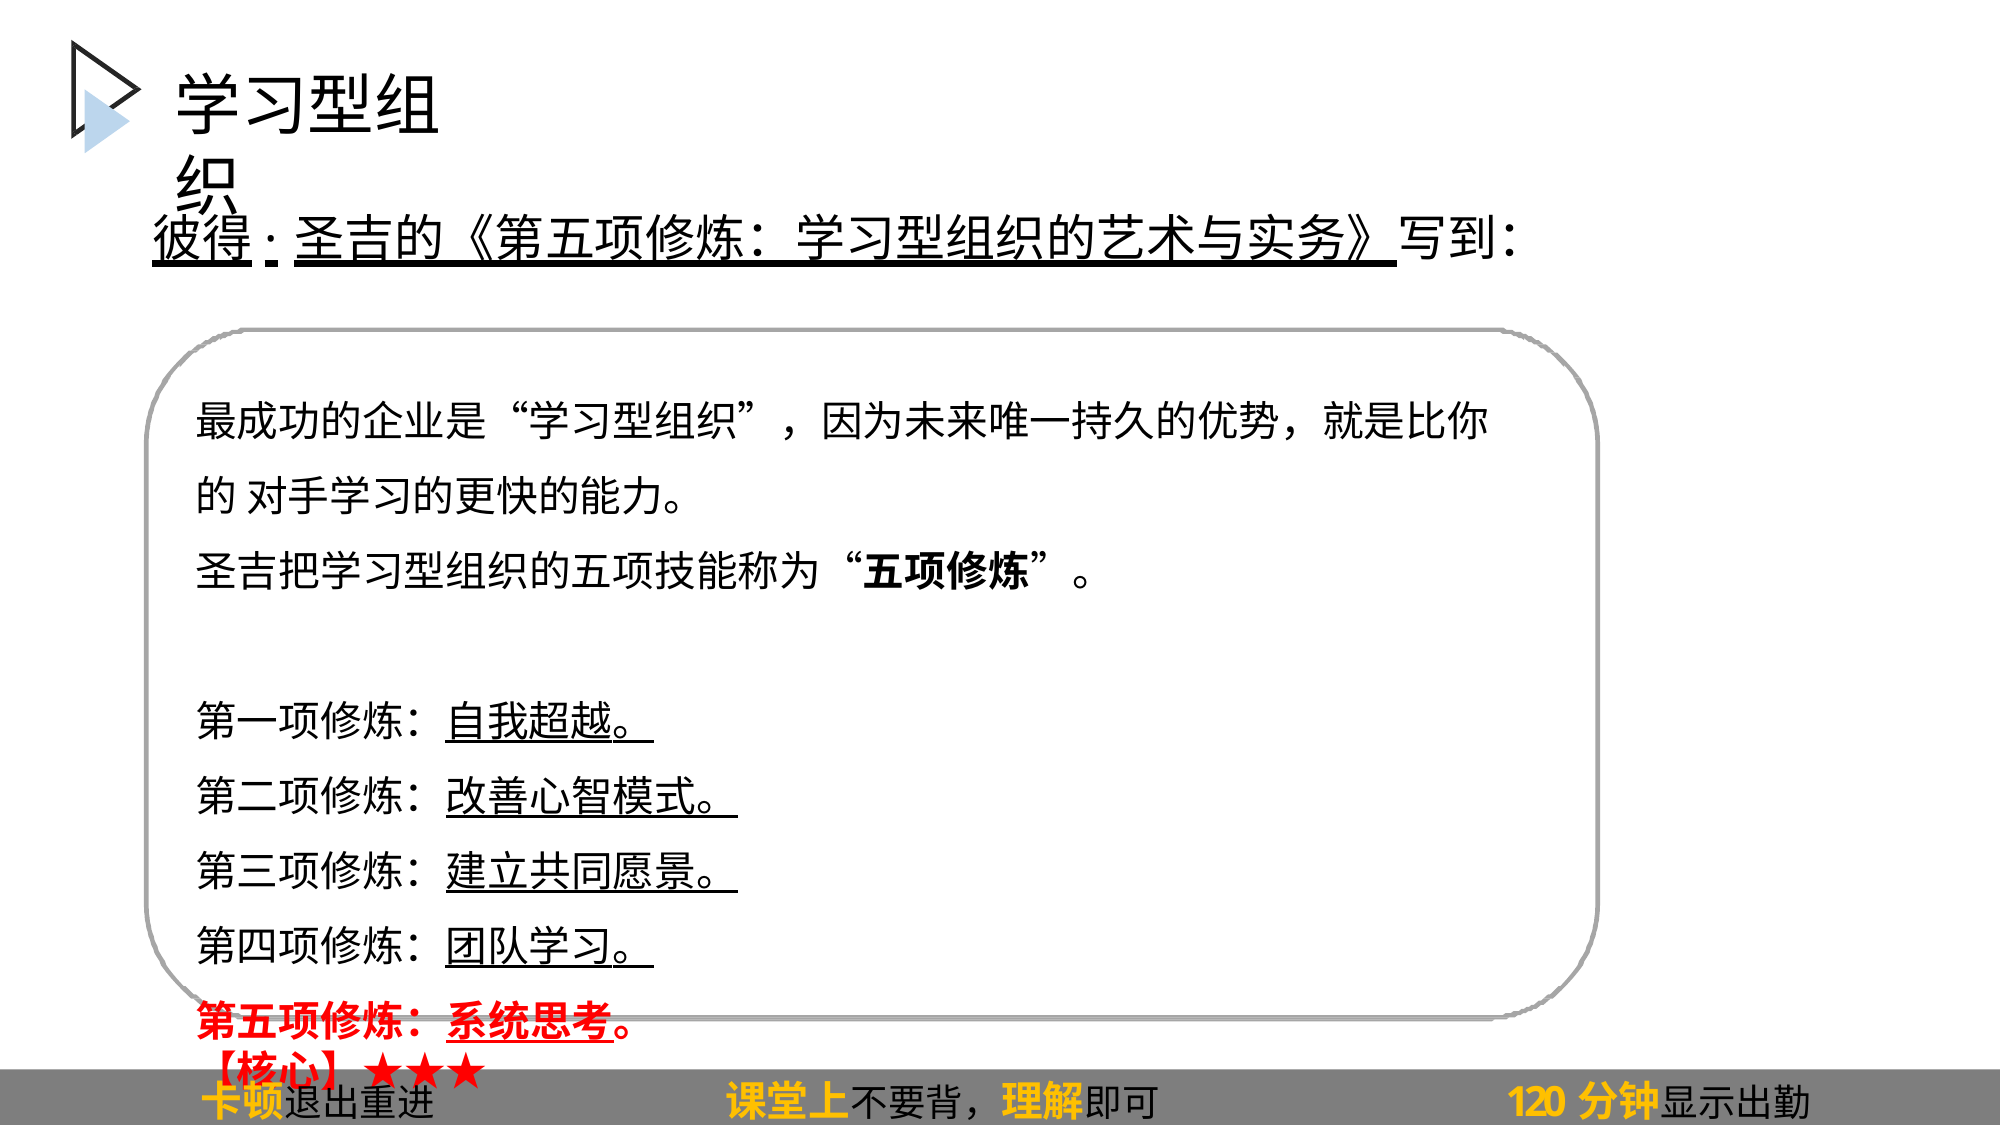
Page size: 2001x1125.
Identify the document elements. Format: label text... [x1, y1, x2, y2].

slide_number 卡顿退出重进 [198, 1069, 437, 1125]
text_box 彼得·圣吉的《第五项修炼：学习型组织的艺术与实务》写到： 最成功的企业是“学习型组织”，因为未来唯一持久的优势，就是比你的 对手学习的更快的能力。 圣吉把学习型组织的五项技能称为“五项修炼”。 第一项修炼：自我超越。 第二项修炼：改善心智模式。 第三项修炼：建立共同愿景。 第四项修炼：团队学习。 第五项修炼：系统思考。【核心】★★★ [150, 204, 1531, 1096]
text_box [143, 407, 150, 940]
text_box [1531, 336, 1601, 1012]
title 学习型组织 [159, 55, 523, 204]
footer 120分钟显示出勤 [1503, 1069, 1874, 1125]
text_box 课堂上不要背，理解即可 [722, 1069, 1161, 1125]
